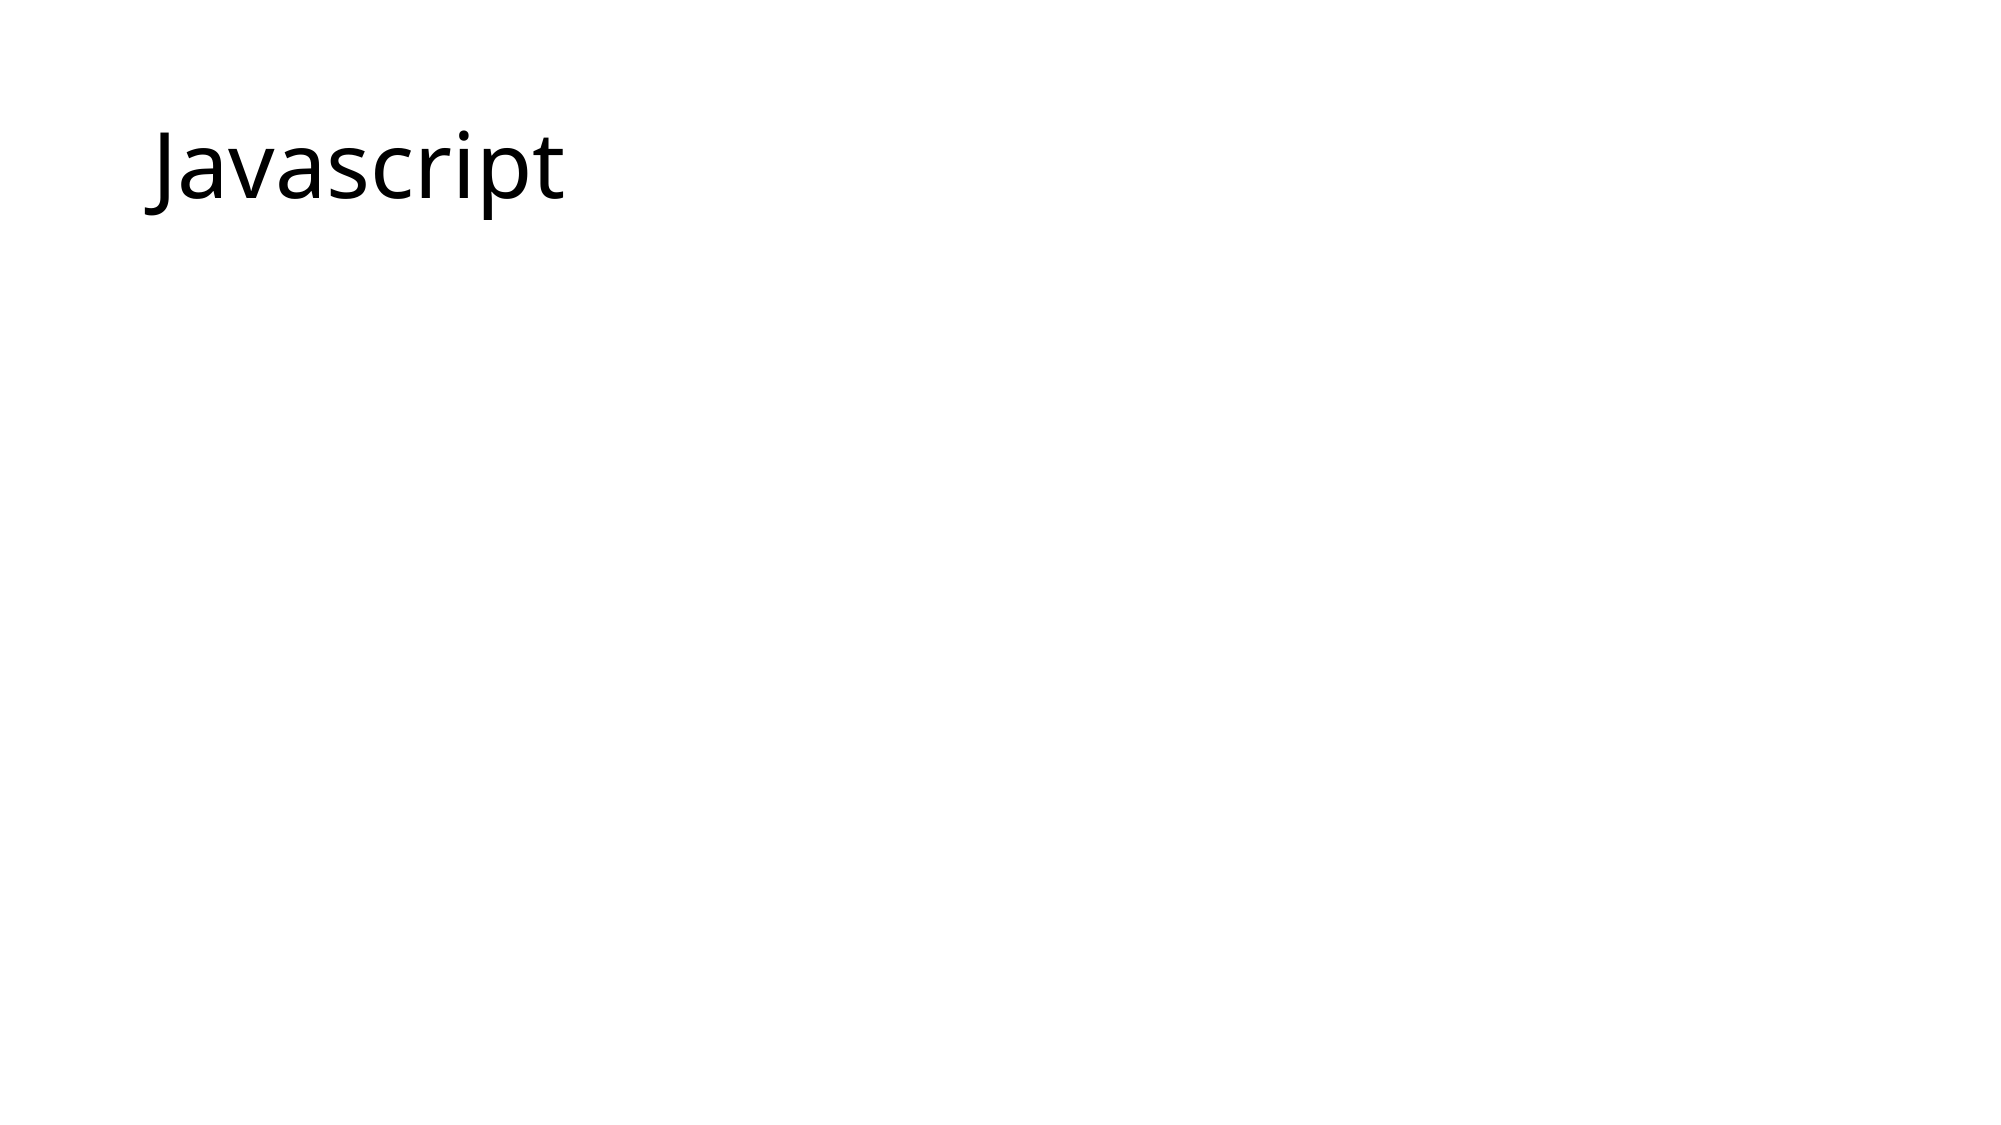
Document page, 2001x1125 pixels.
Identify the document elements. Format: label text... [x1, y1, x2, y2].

title Javascript [137, 59, 1863, 278]
